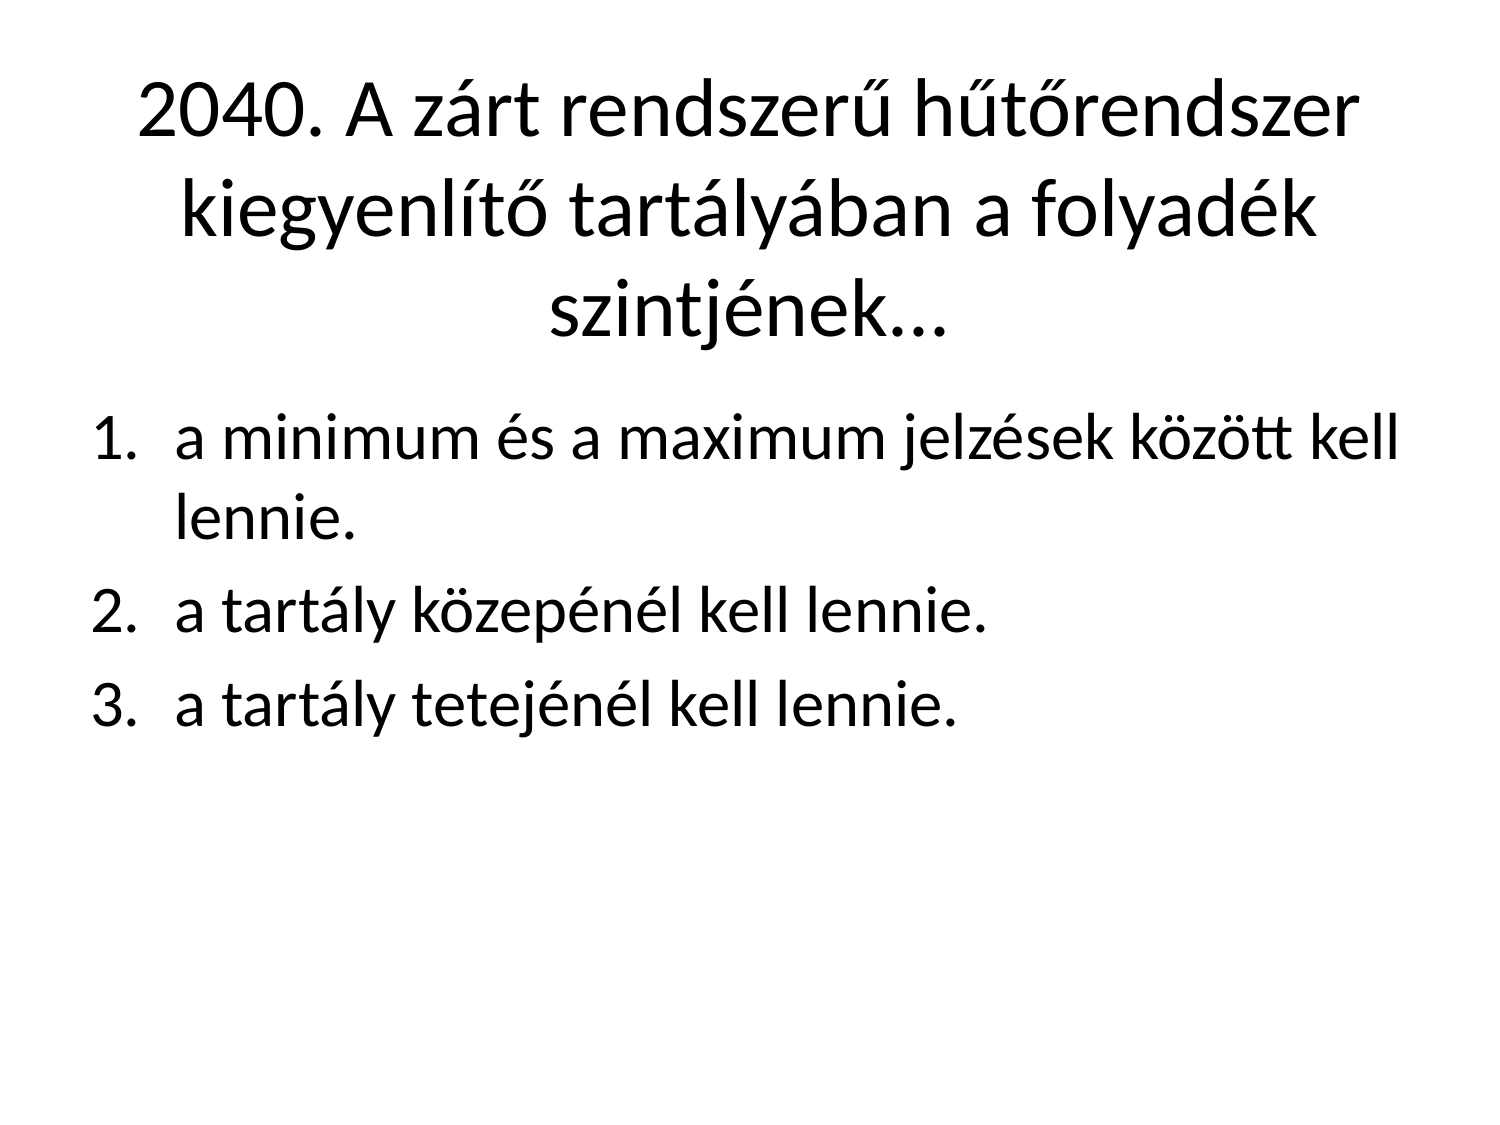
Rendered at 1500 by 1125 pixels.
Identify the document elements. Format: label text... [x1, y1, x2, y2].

list a minimum és a maximum jelzések között kell lennie. a tartály közepénél kell lennie. a tartály tetejénél kell lennie. [75, 385, 1425, 1005]
title 2040. A zárt rendszerű hűtőrendszer kiegyenlítő tartályában a folyadék szintjének... [75, 45, 1425, 362]
